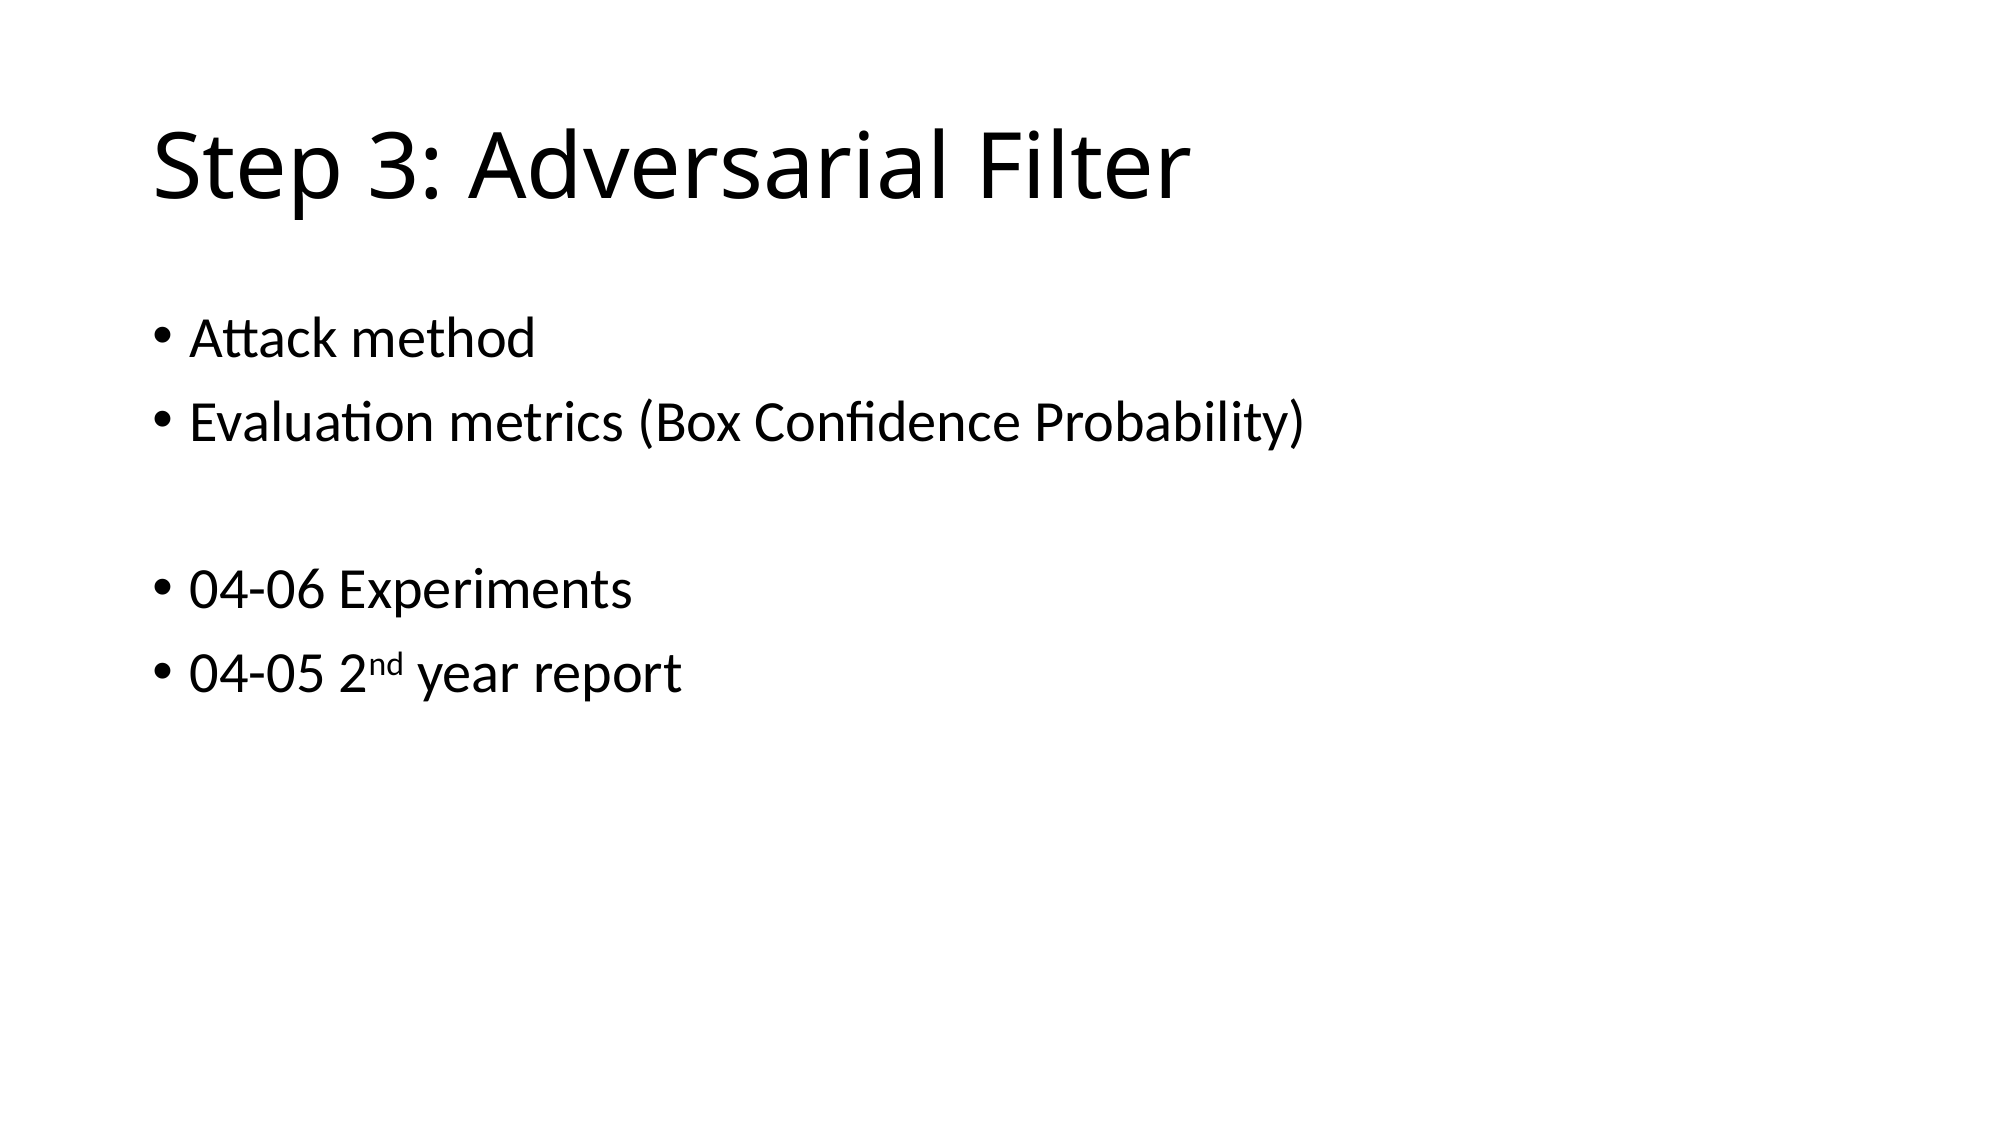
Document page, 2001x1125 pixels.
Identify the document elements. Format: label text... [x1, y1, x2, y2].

list Attack method Evaluation metrics (Box Confidence Probability) 04-06 Experiments 04-05 2nd year report [137, 299, 1863, 1014]
title Step 3: Adversarial Filter [137, 59, 1863, 278]
